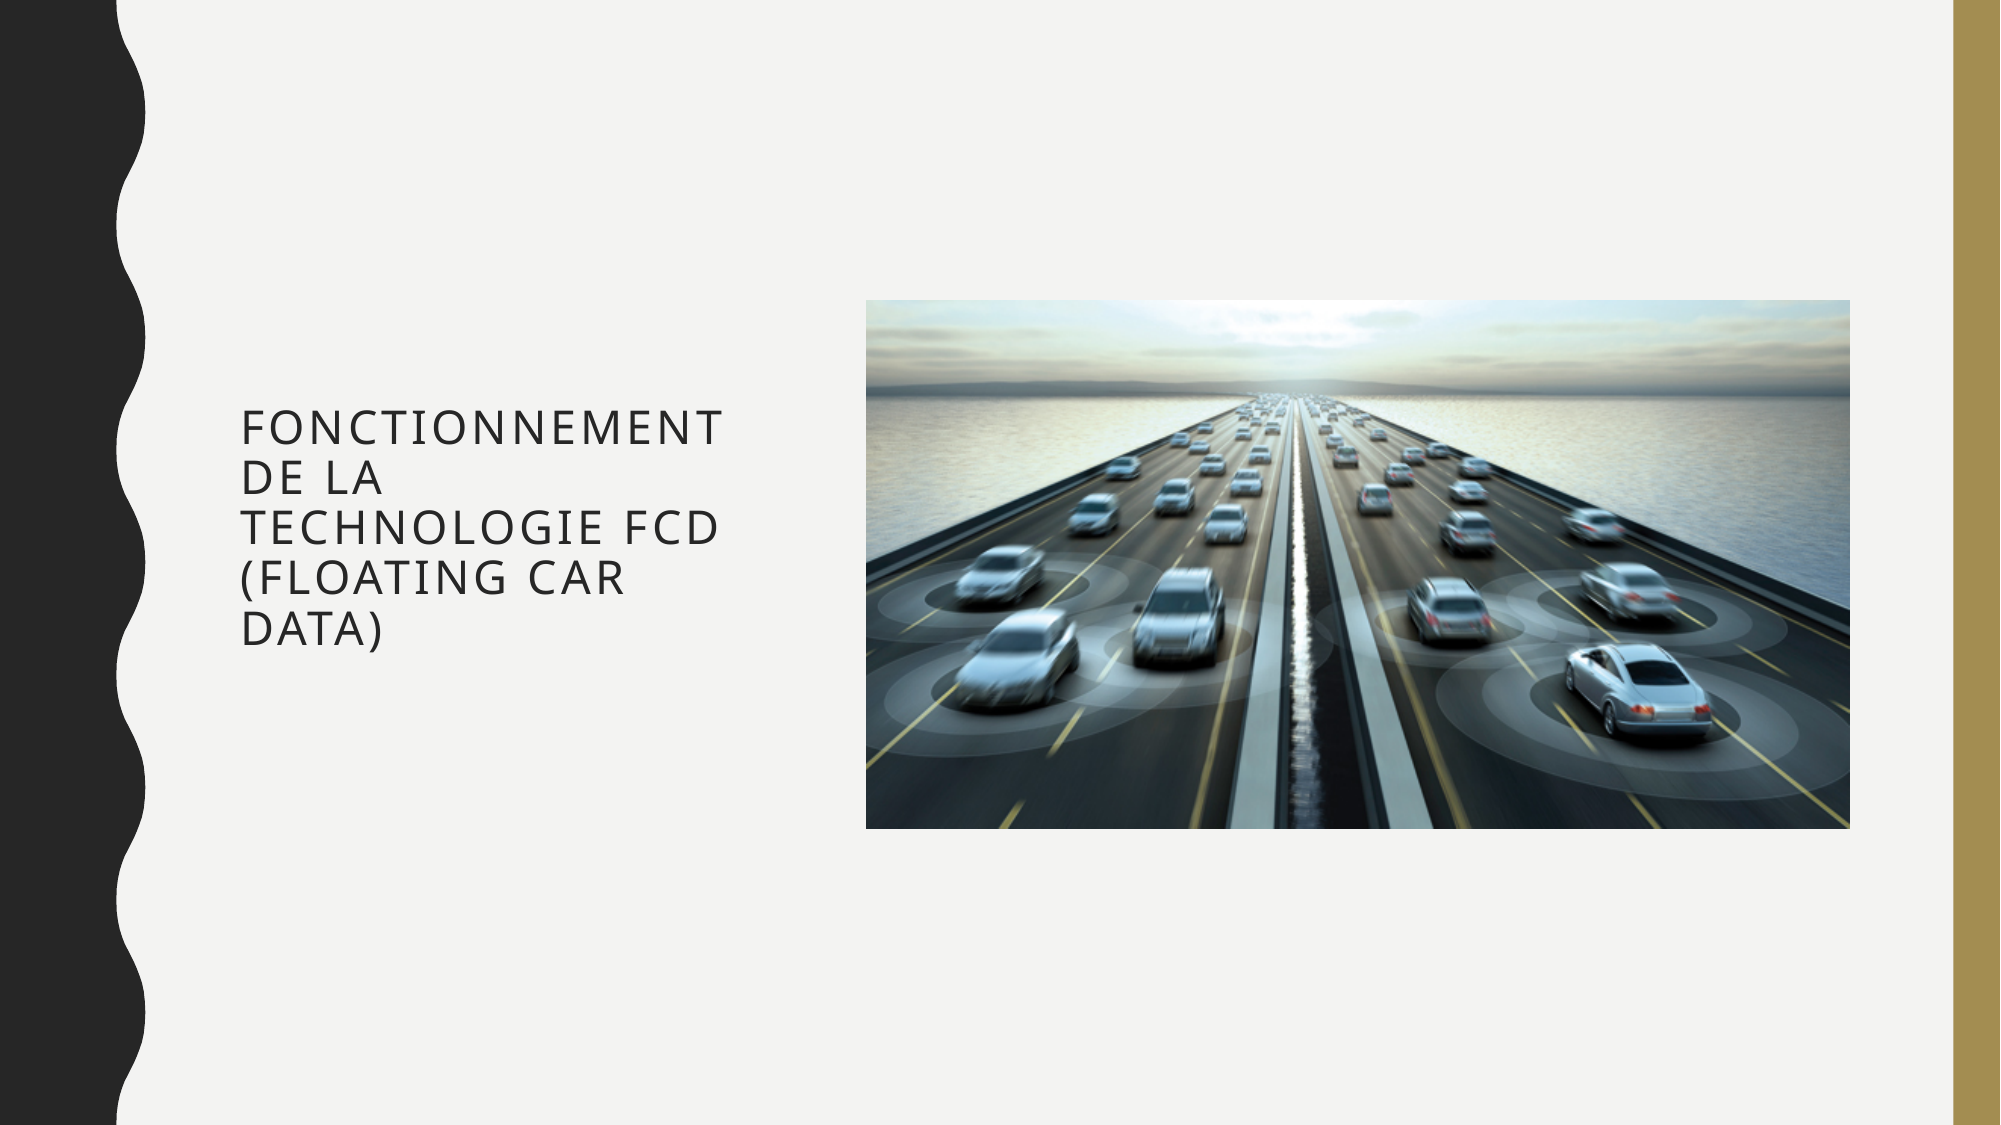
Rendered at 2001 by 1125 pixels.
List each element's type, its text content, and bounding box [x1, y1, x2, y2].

title Fonctionnement de la technologie FCD (Floating Car Data) [225, 393, 781, 663]
picture [865, 300, 1850, 829]
